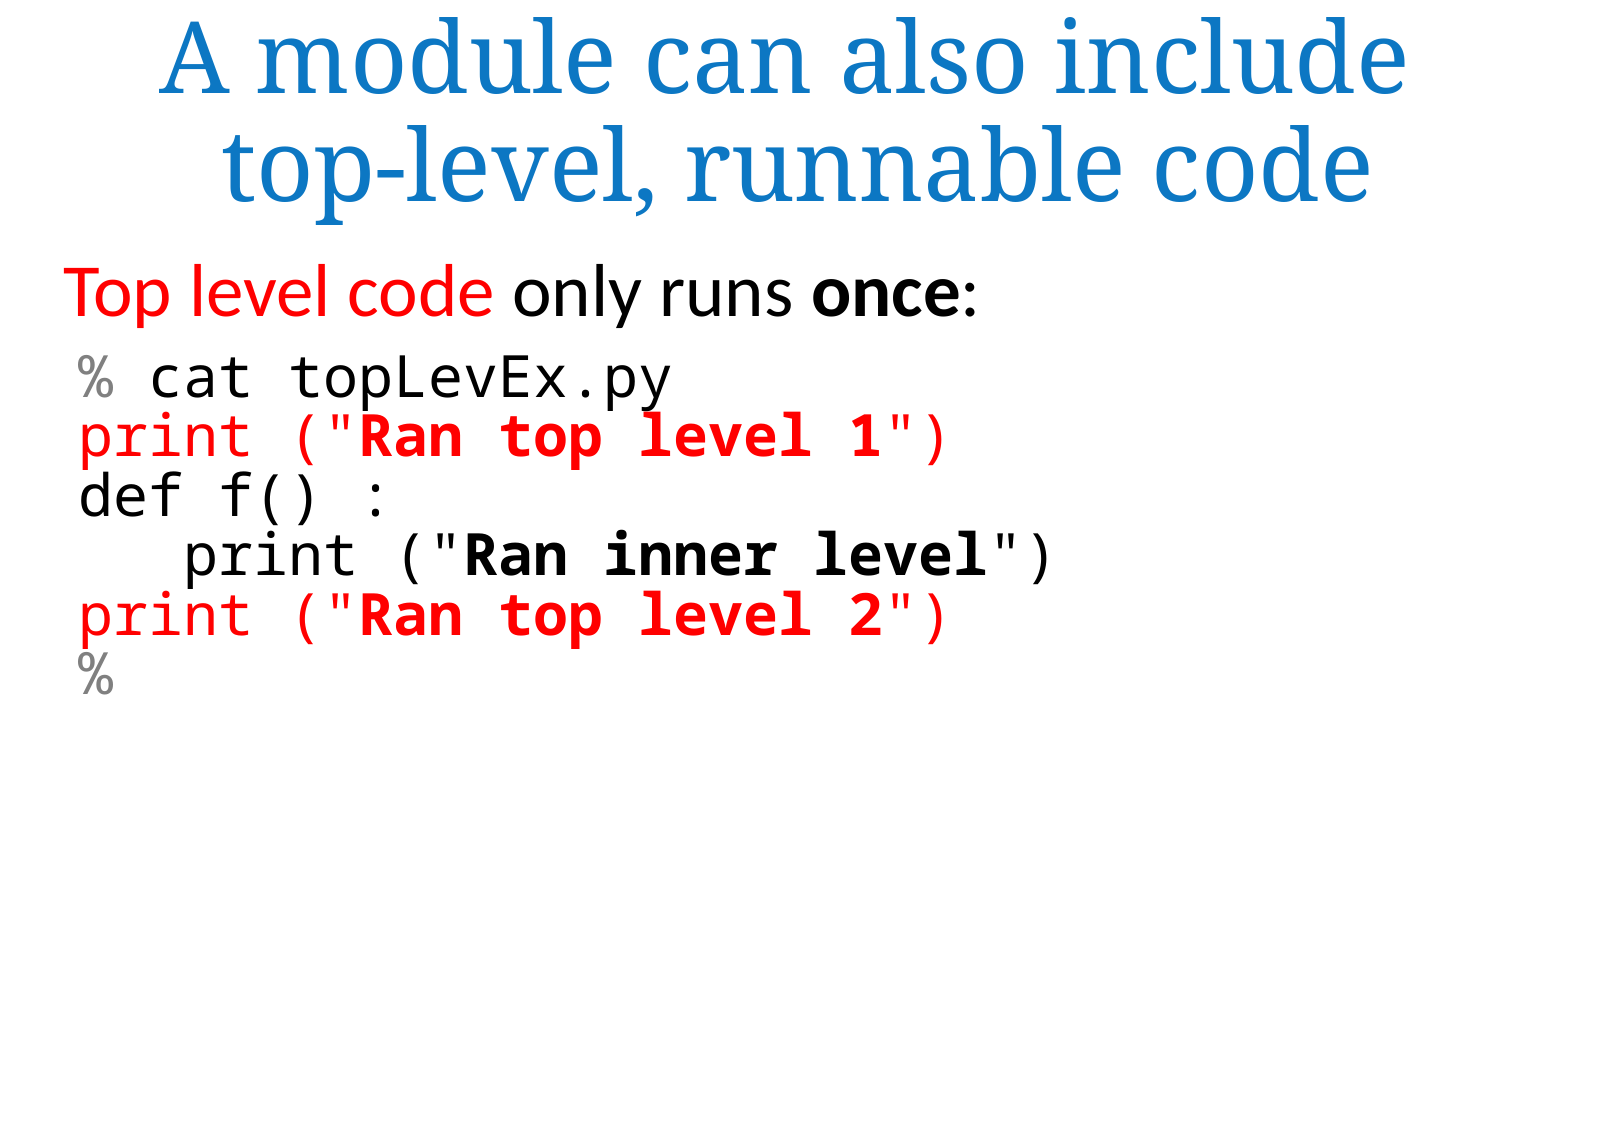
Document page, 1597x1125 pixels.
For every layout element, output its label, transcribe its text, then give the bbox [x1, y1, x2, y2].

list Top level code only runs once: [48, 244, 1597, 1068]
text_box % cat topLevEx.py print ("Ran top level 1") def f() : print ("Ran inner level") print ("Ran top level 2") % [63, 341, 1597, 1125]
text_box A module can also include top-level, runnable code [0, 0, 1597, 188]
